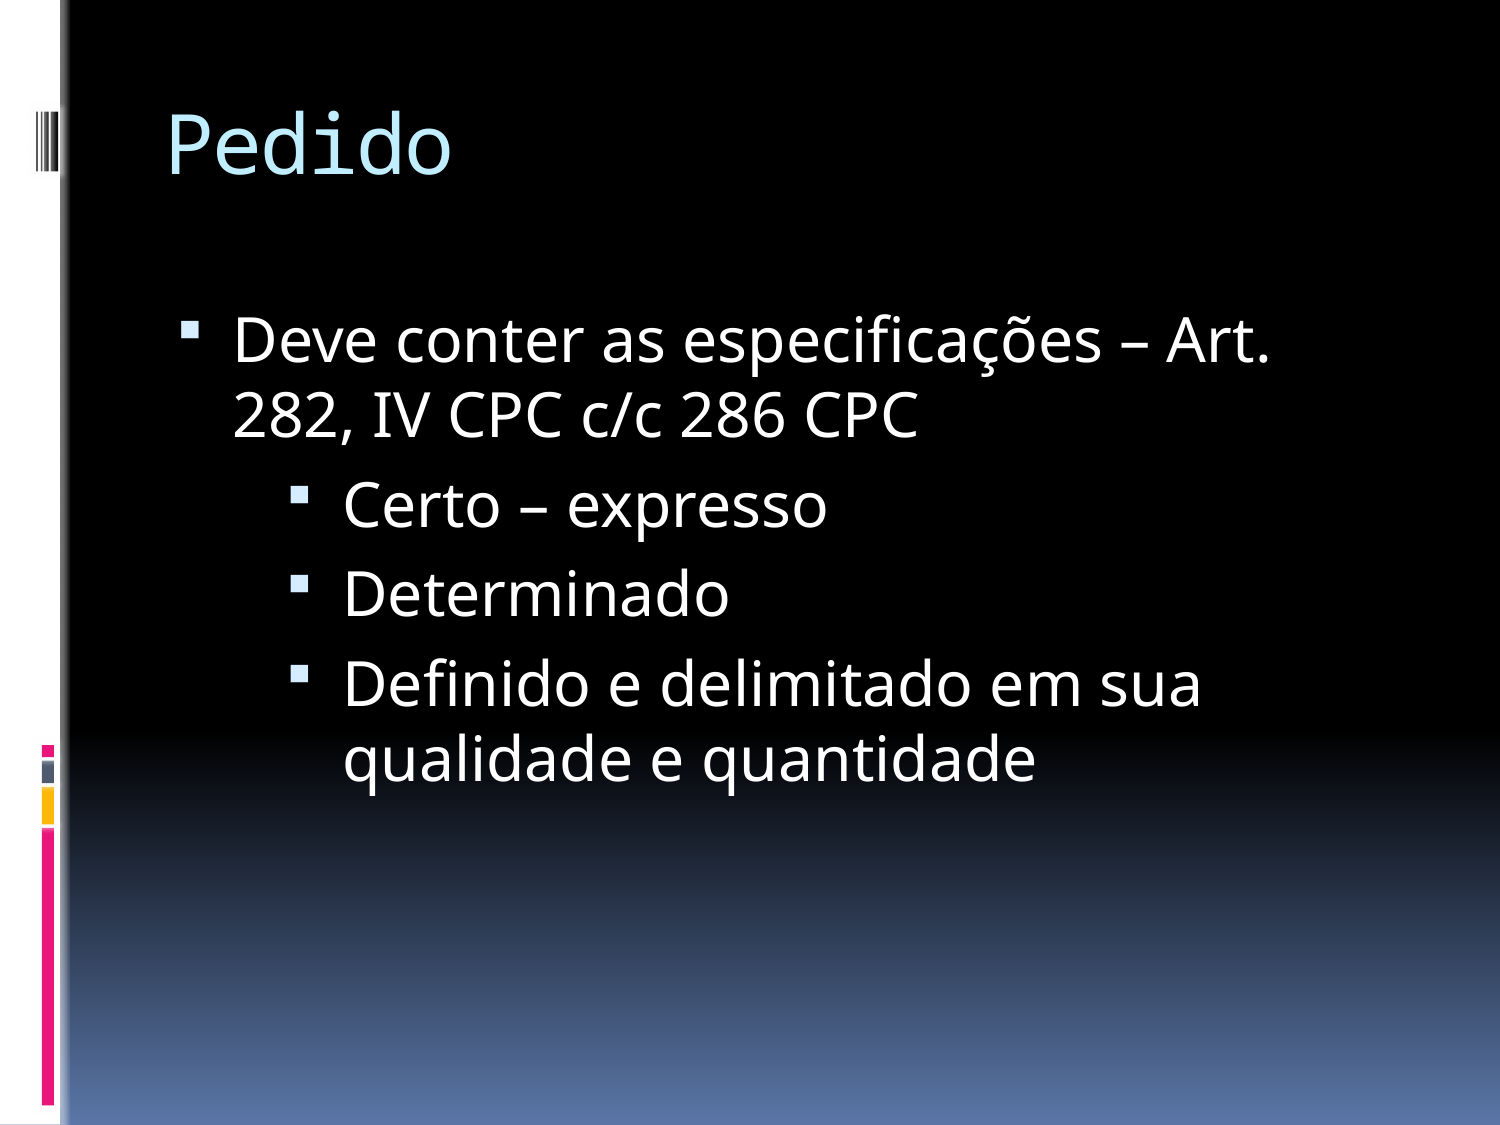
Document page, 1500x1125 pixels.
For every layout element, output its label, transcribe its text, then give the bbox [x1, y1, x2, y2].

list Deve conter as especificações – Art. 282, IV CPC c/c 286 CPC Certo – expresso Determinado Definido e delimitado em sua qualidade e quantidade [150, 292, 1425, 1043]
title Pedido [150, 84, 1425, 235]
